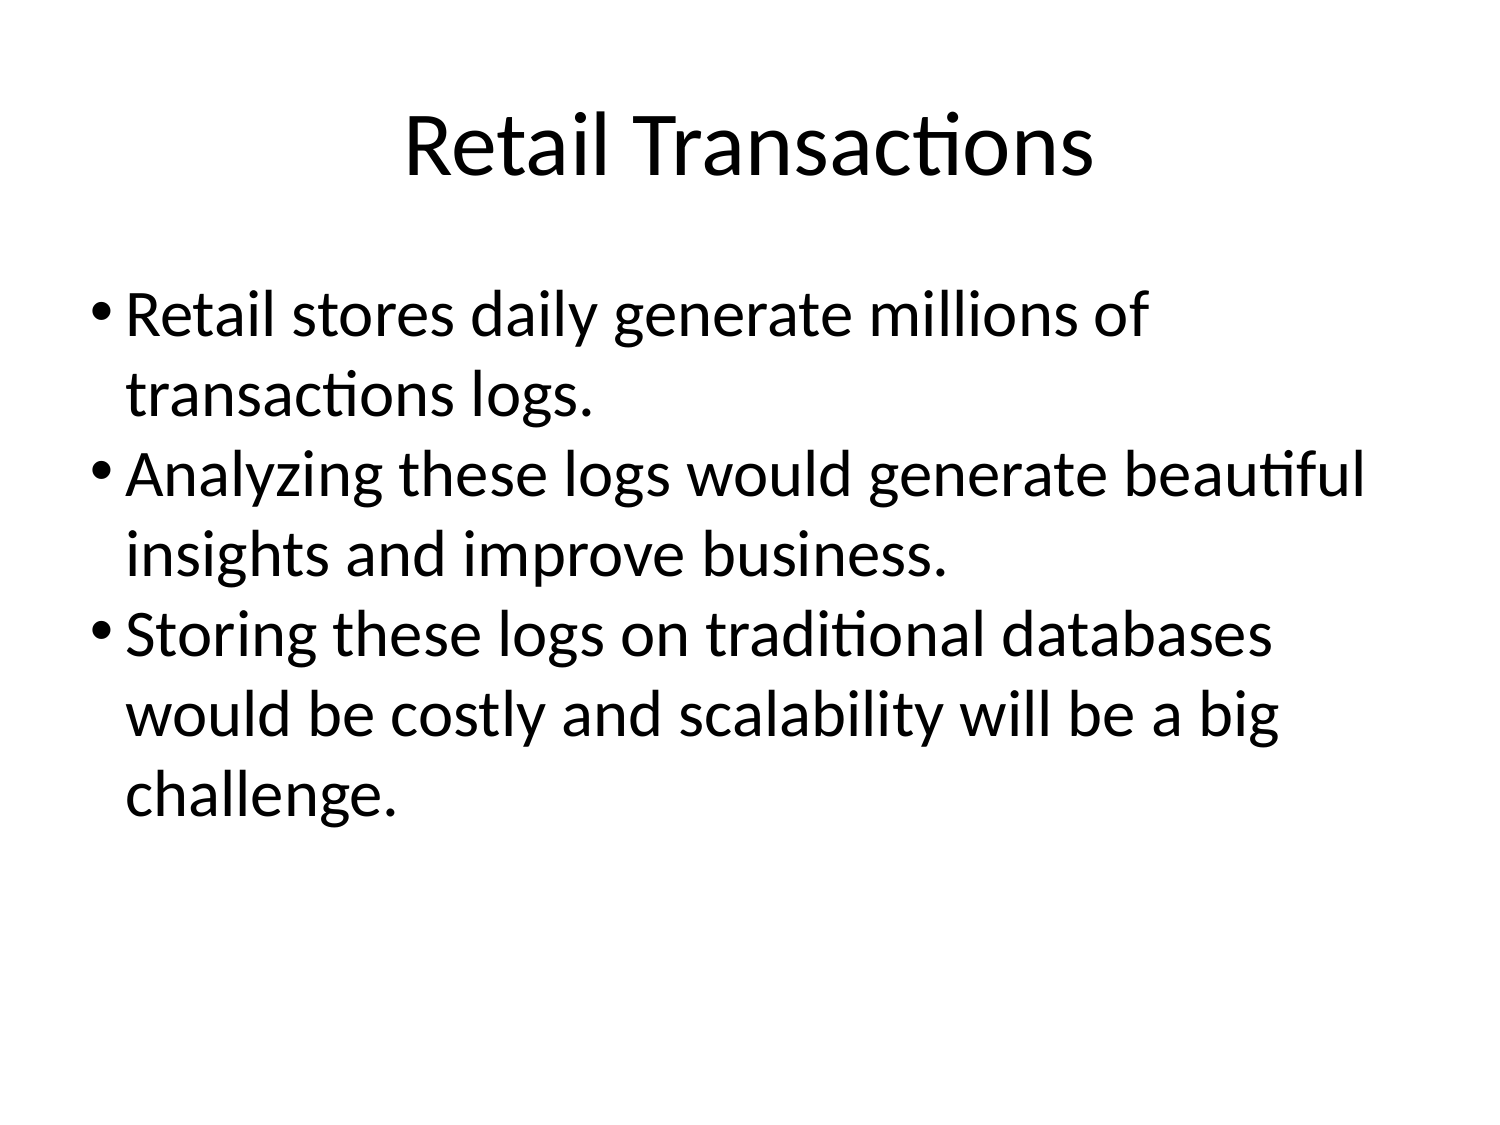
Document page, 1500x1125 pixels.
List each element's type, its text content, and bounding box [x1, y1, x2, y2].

text_box Retail stores daily generate millions of transactions logs. Analyzing these logs would generate beautiful insights and improve business. Storing these logs on traditional databases would be costly and scalability will be a big challenge. [75, 262, 1425, 1005]
text_box Retail Transactions [75, 45, 1425, 233]
